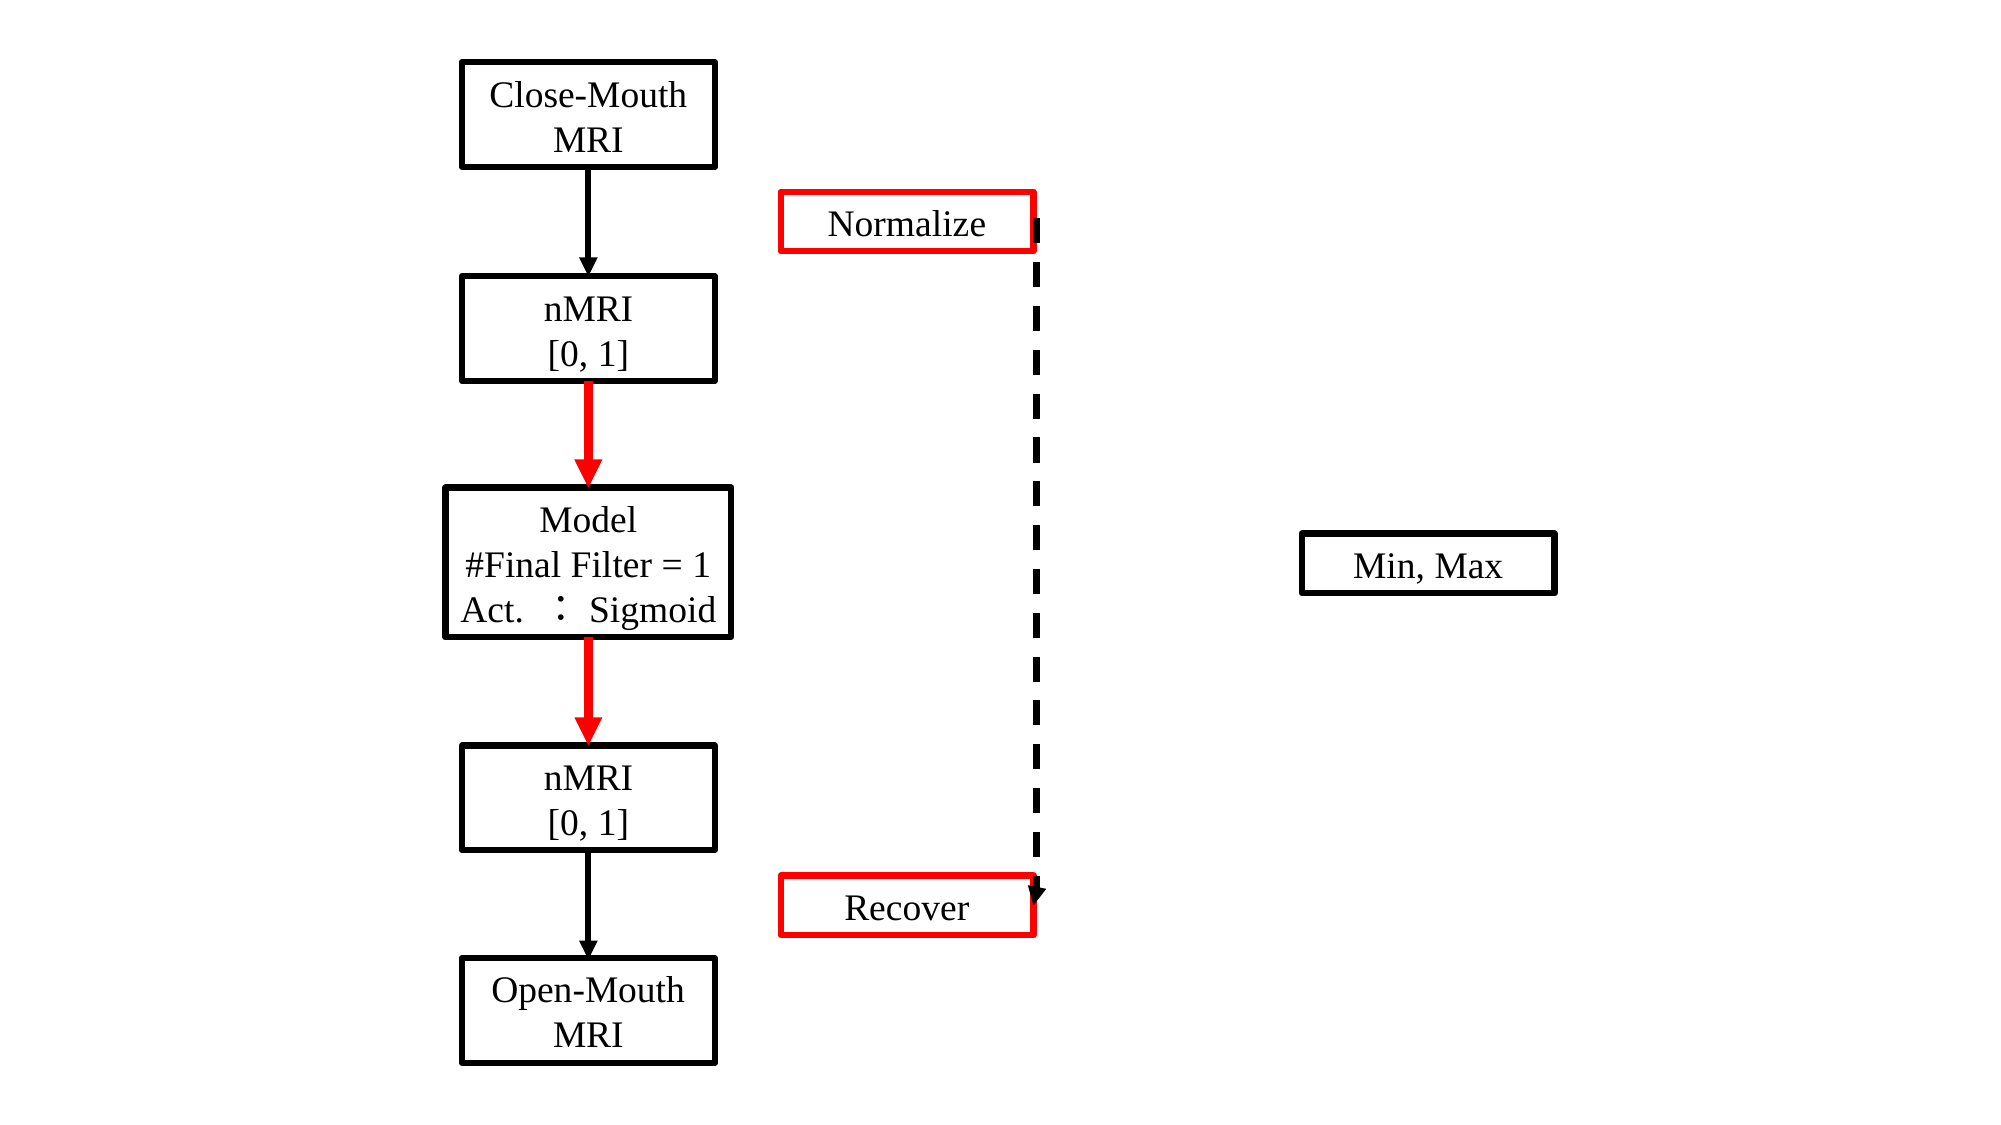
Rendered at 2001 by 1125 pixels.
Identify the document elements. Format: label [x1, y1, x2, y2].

text_box [445, 61, 1555, 1064]
